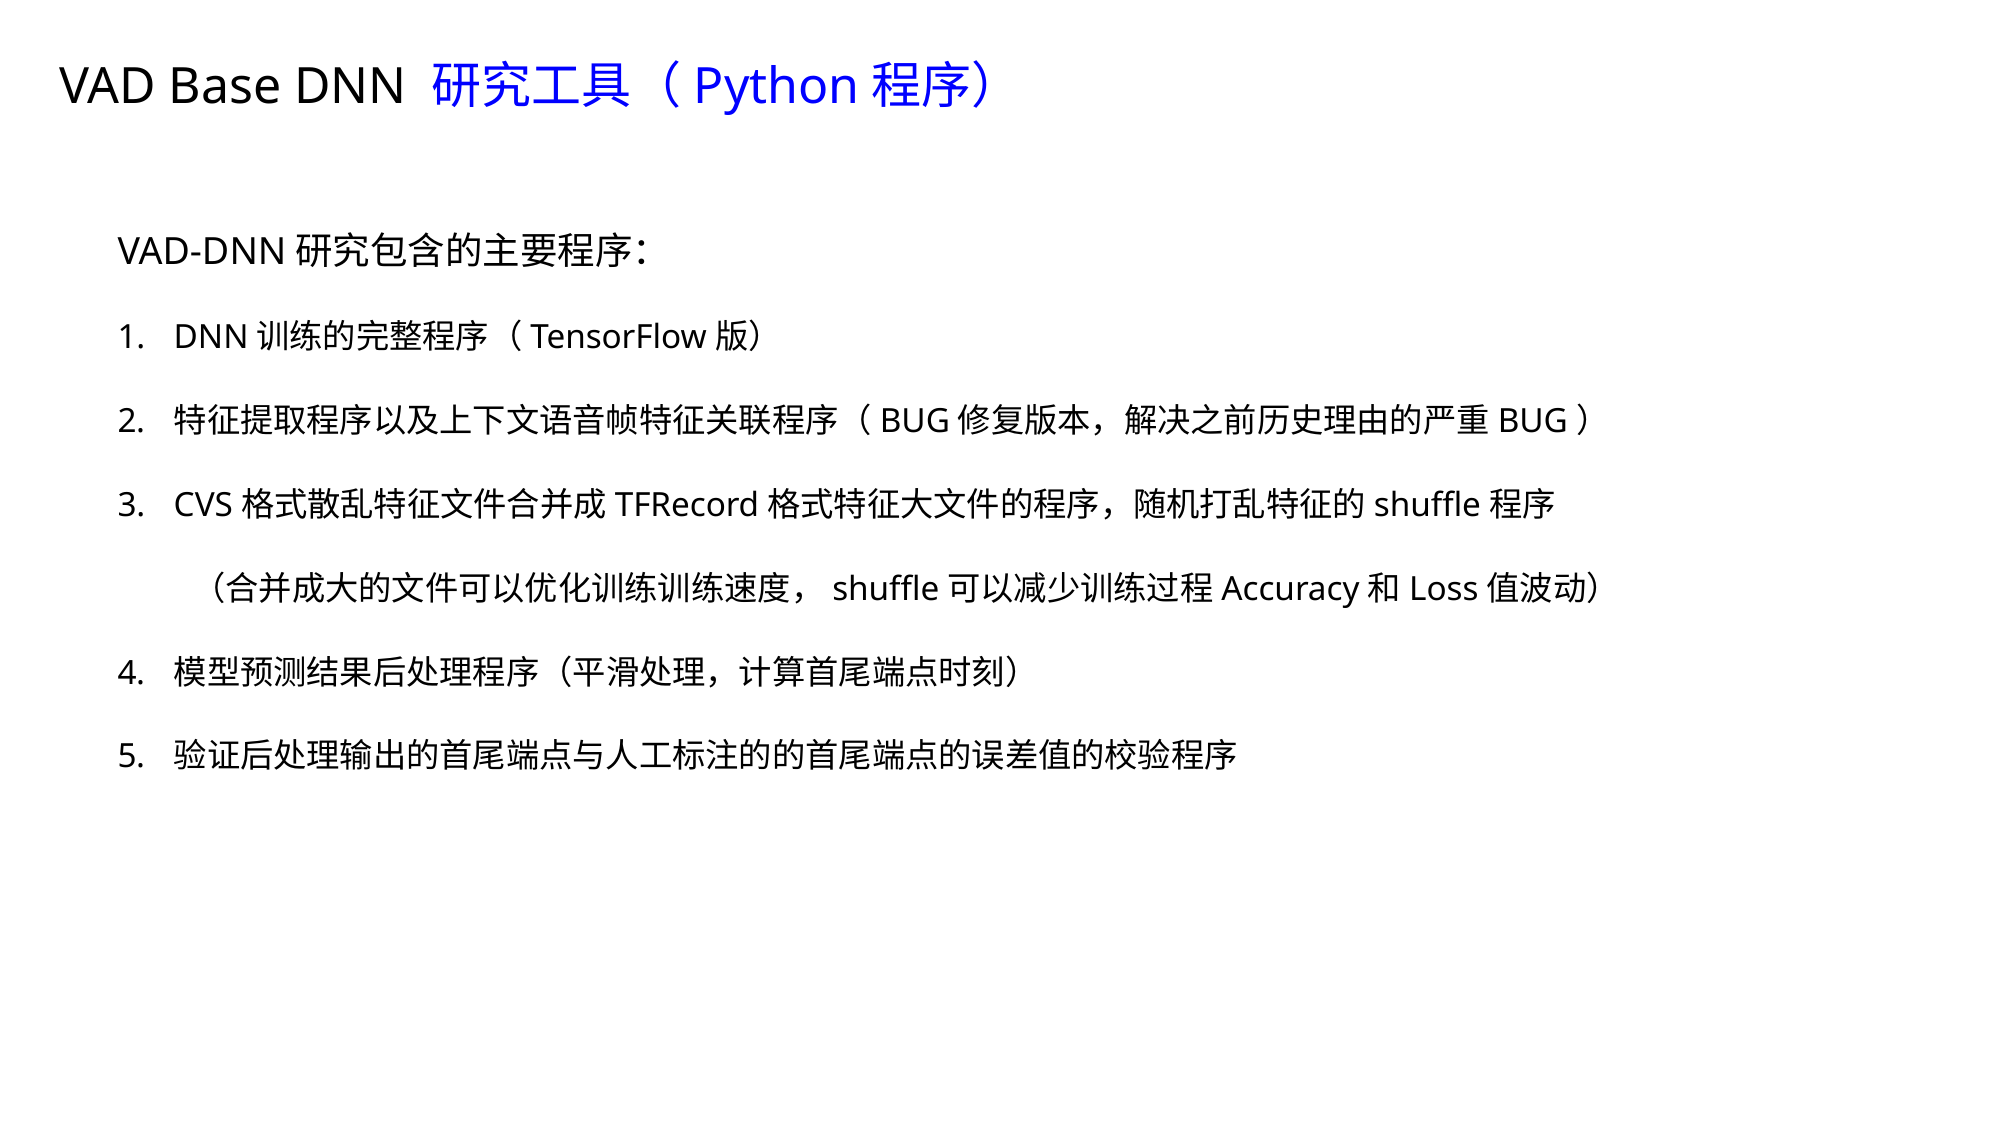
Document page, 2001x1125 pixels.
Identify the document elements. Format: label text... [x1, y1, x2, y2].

text_box VAD-DNN研究包含的主要程序： DNN训练的完整程序（TensorFlow版） 特征提取程序以及上下文语音帧特征关联程序（BUG修复版本，解决之前历史理由的严重BUG） CVS格式散乱特征文件合并成TFRecord格式特征大文件的程序，随机打乱特征的shuffle程序 （合并成大的文件可以优化训练训练速度，shuffle可以减少训练过程Accuracy和Loss值波动） 模型预测结果后处理程序（平滑处理，计算首尾端点时刻） 验证后处理输出的首尾端点与人工标注的的首尾端点的误差值的校验程序 [102, 169, 1877, 782]
text_box VAD Base DNN 研究工具（Python程序） [44, 46, 1956, 122]
